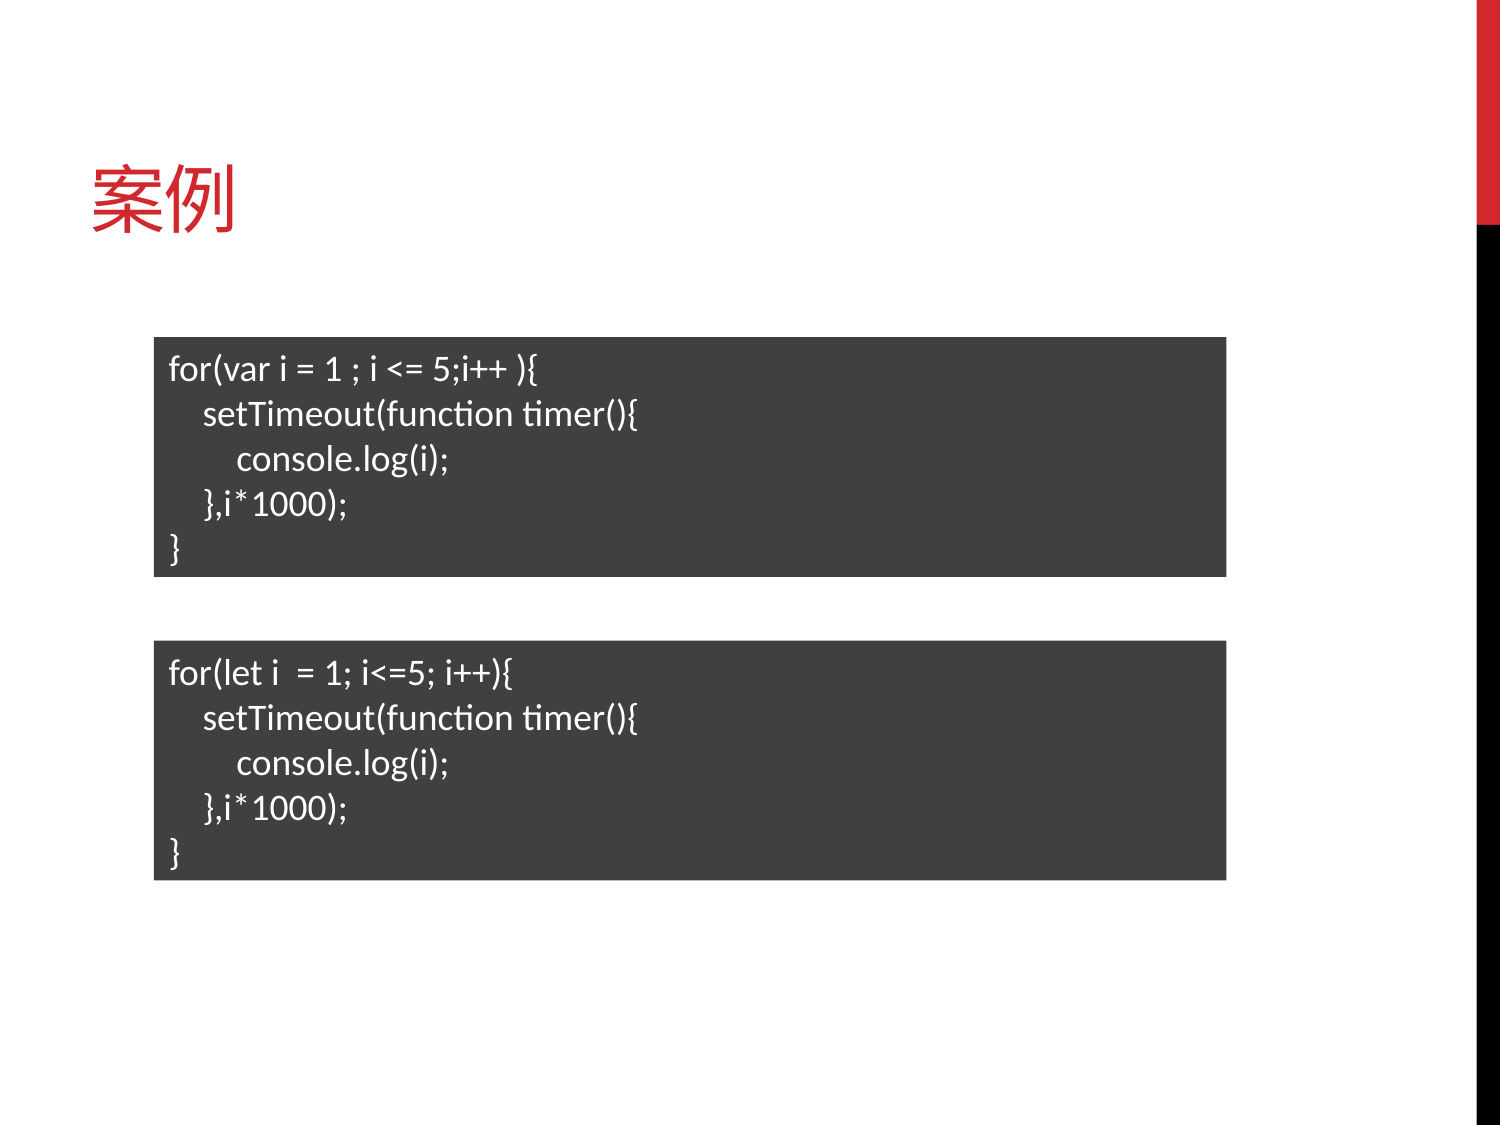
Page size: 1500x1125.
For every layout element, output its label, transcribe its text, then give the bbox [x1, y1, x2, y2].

text_box for(var i = 1 ; i <= 5;i++ ){ setTimeout(function timer(){ console.log(i); },i*1000); } [153, 337, 1227, 577]
title 案例 [75, 25, 1025, 250]
text_box for(let i = 1; i<=5; i++){ setTimeout(function timer(){ console.log(i); },i*1000); } [153, 640, 1227, 881]
